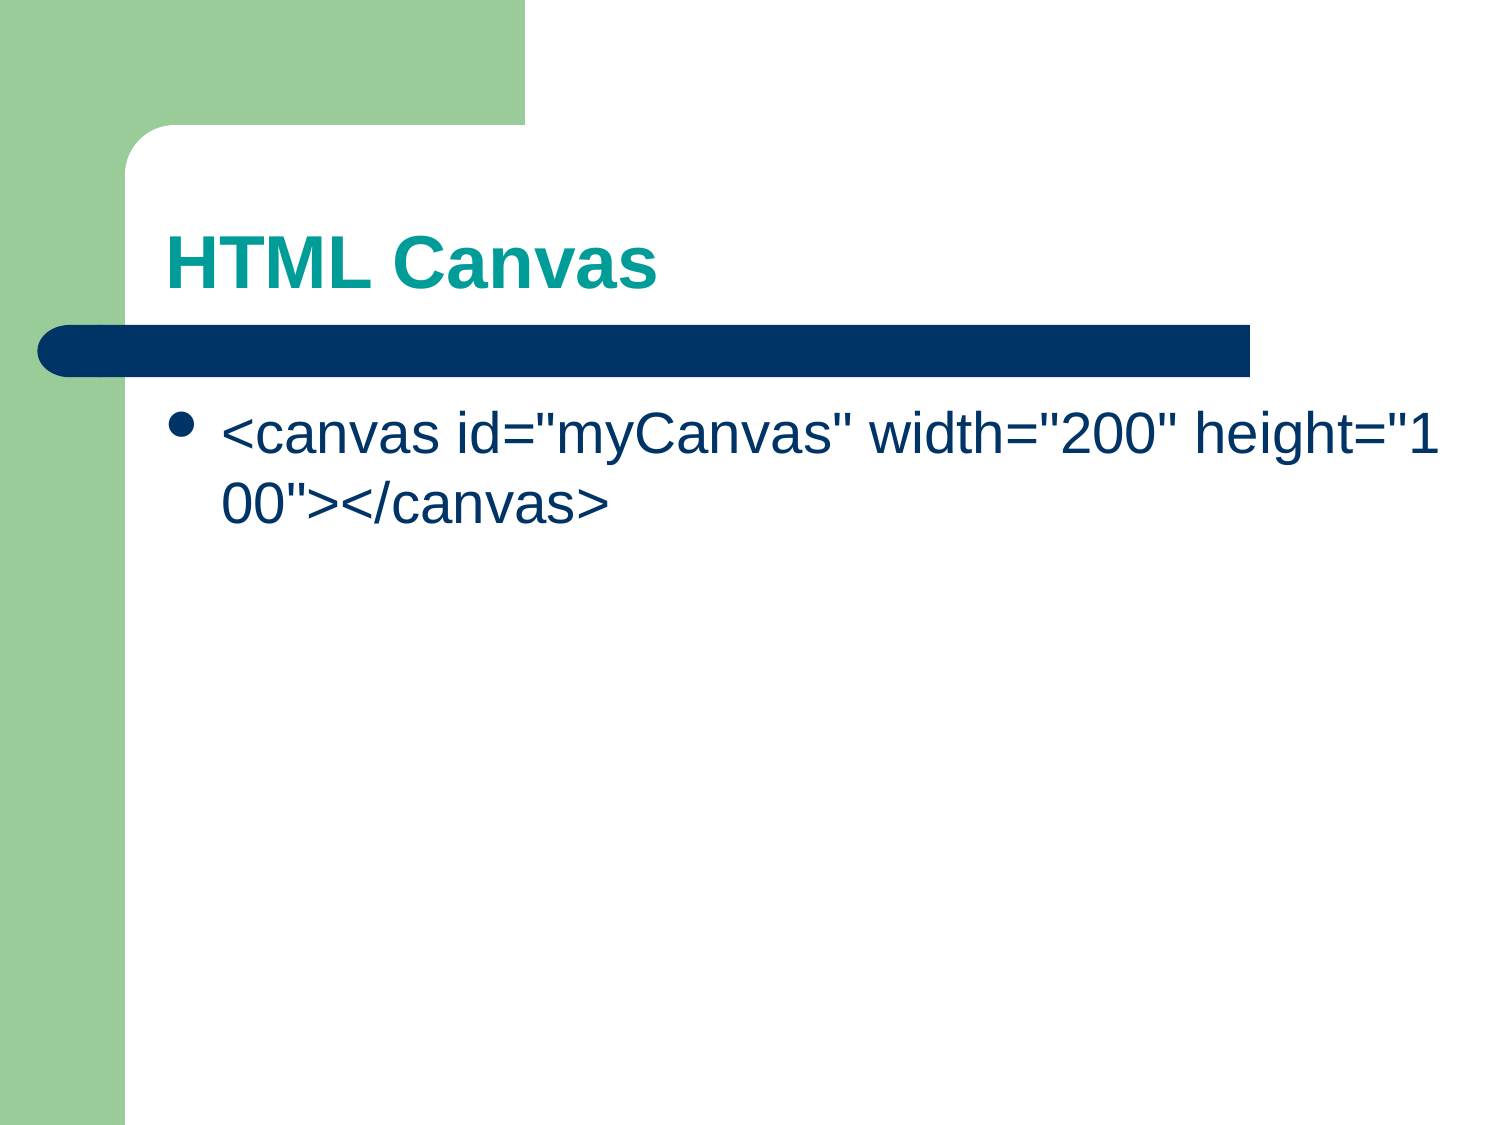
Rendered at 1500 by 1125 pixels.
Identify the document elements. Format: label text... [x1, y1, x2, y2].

list <canvas id="myCanvas" width="200" height="100"></canvas> [150, 387, 1463, 1000]
title HTML Canvas [150, 125, 1463, 313]
